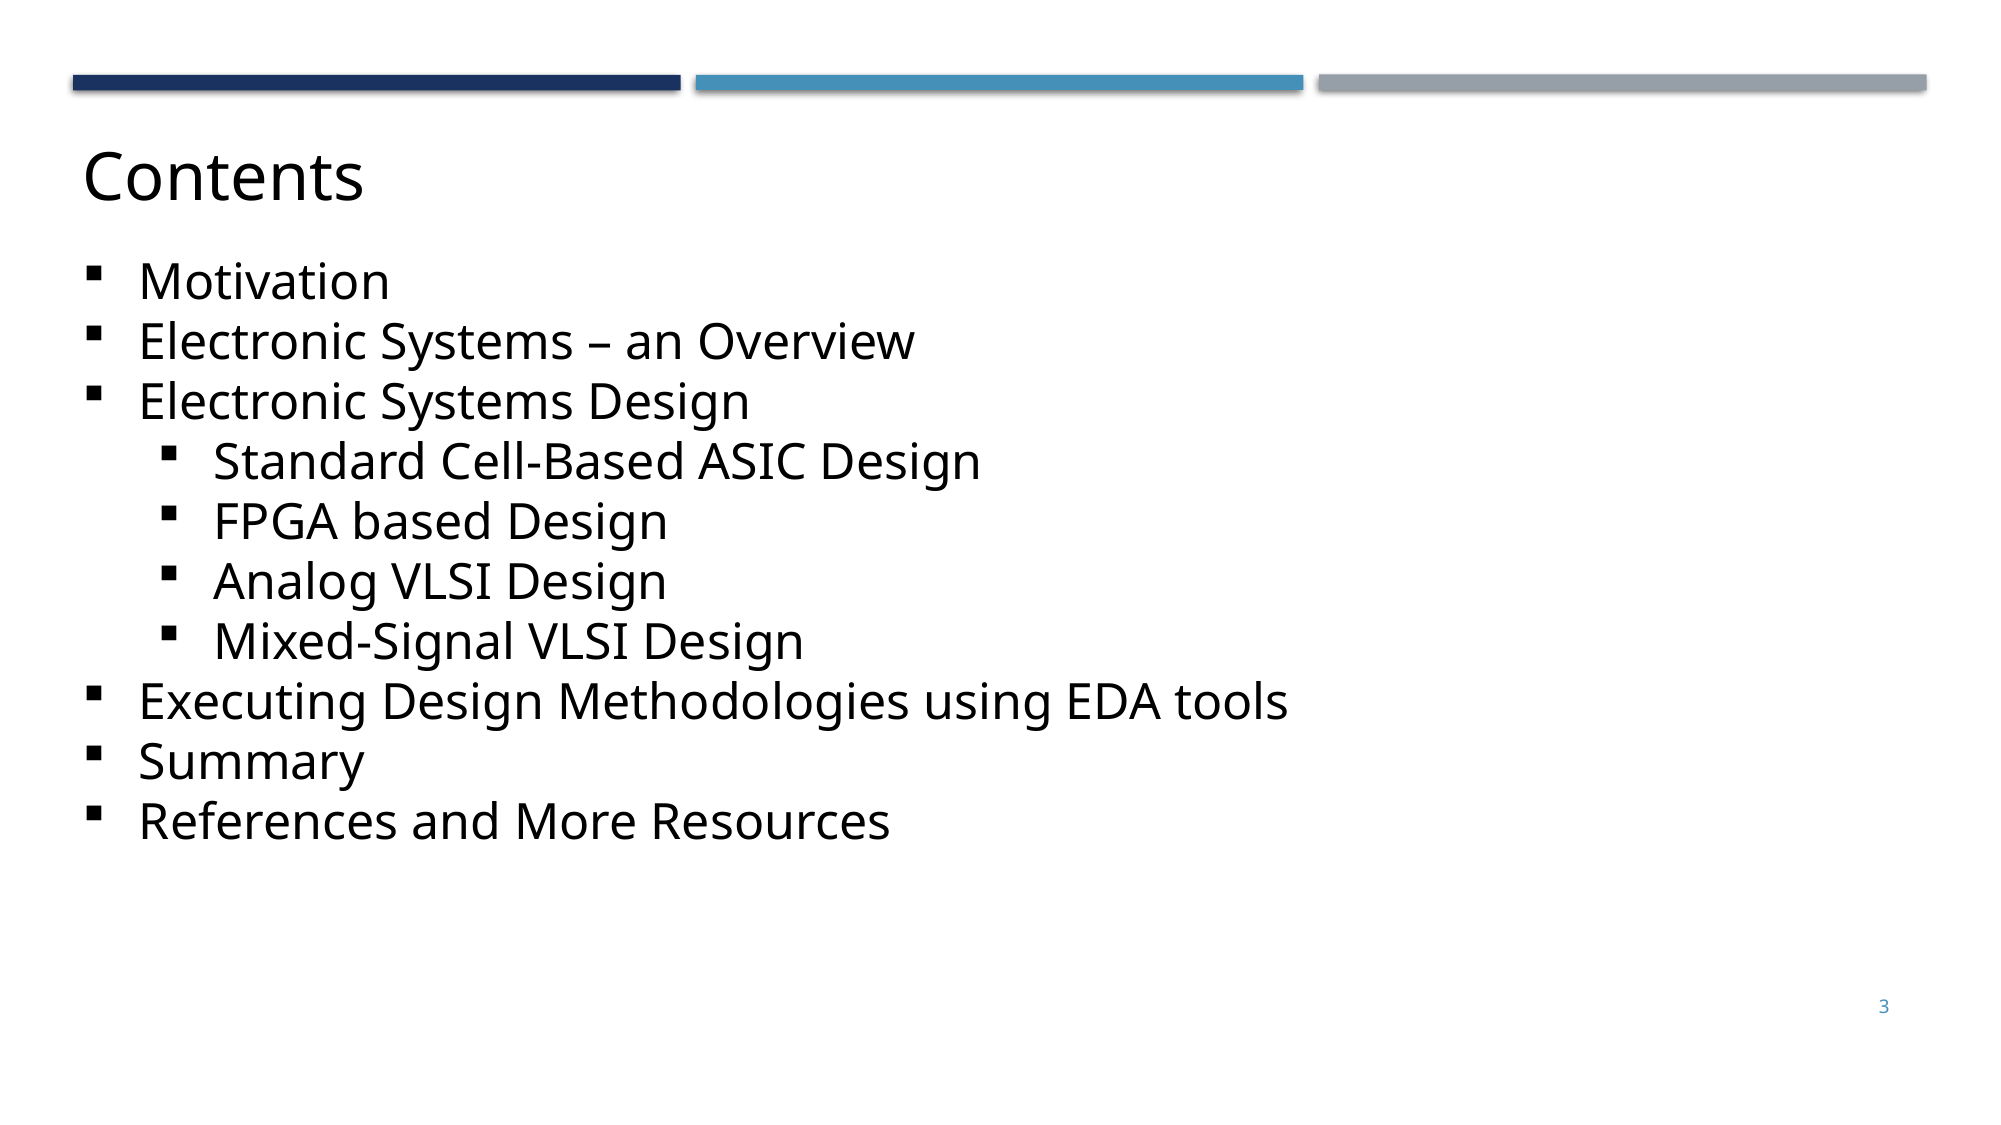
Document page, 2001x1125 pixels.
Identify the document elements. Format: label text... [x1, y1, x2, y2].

slide_number 3 [1732, 977, 1905, 1037]
text_box Motivation Electronic Systems – an Overview Electronic Systems Design Standard Cell-Based ASIC Design FPGA based Design Analog VLSI Design Mixed-Signal VLSI Design Executing Design Methodologies using EDA tools Summary References and More Resources [67, 241, 1892, 857]
text_box Contents [67, 125, 1892, 221]
